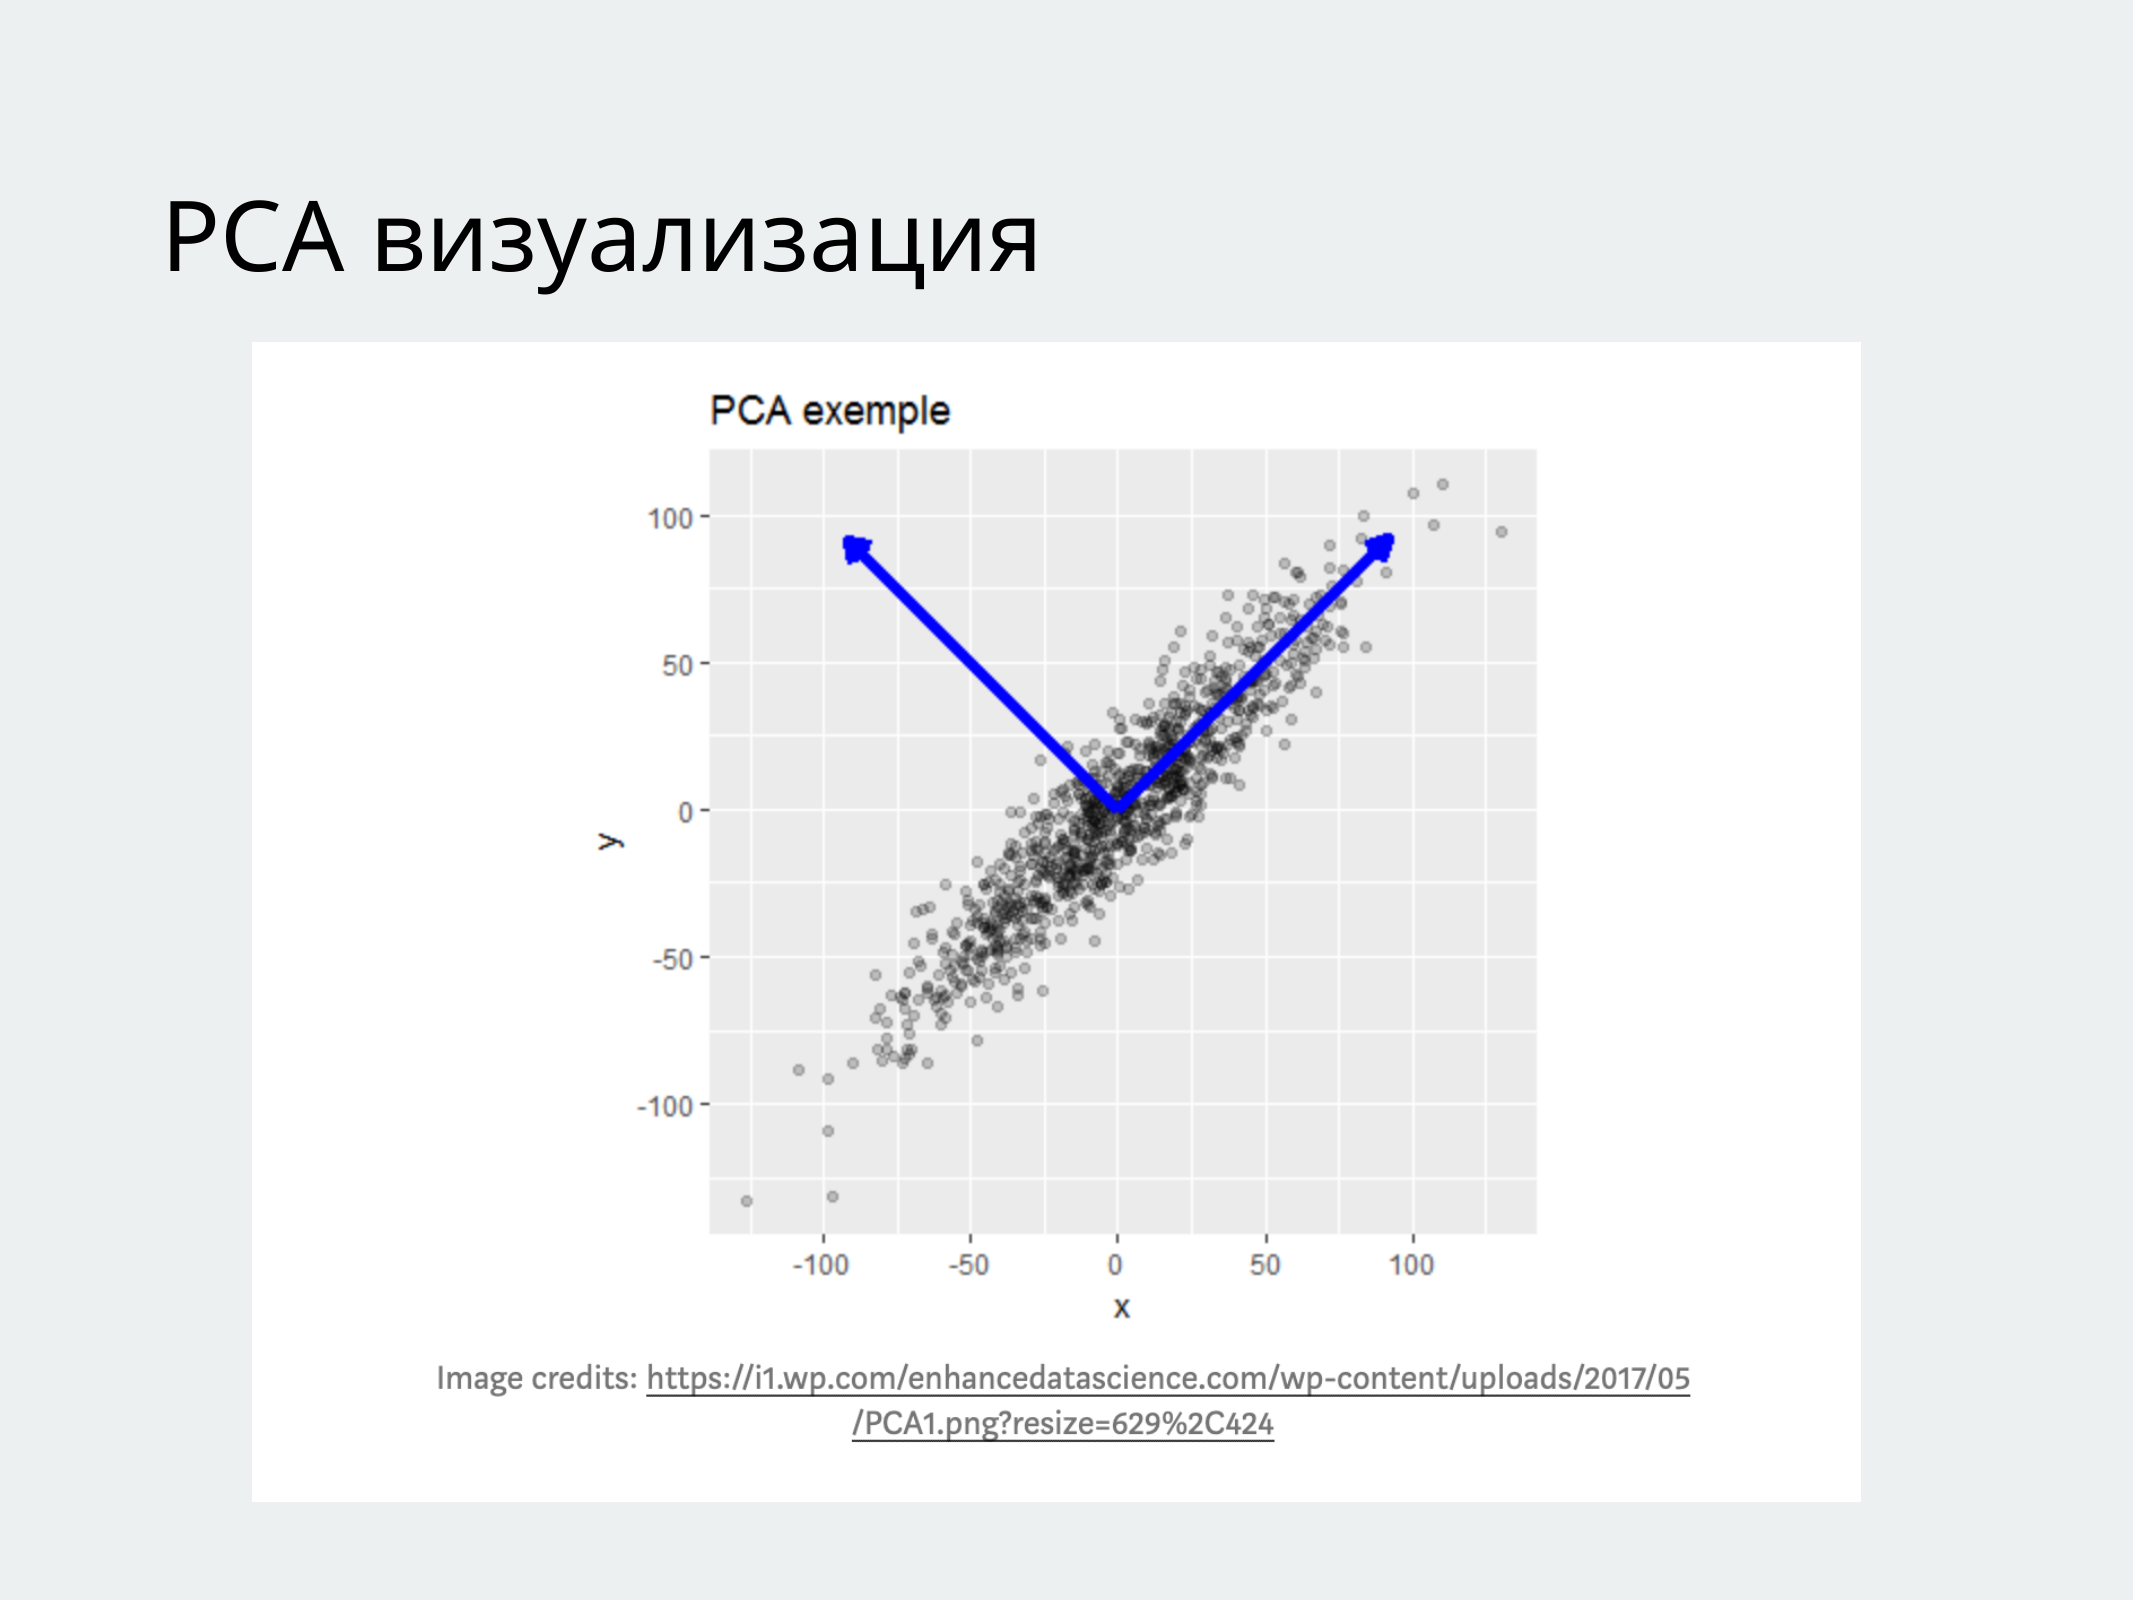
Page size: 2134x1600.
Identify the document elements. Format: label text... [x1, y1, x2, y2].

title PCA визуализация [146, 85, 1987, 395]
picture [252, 342, 1861, 1502]
